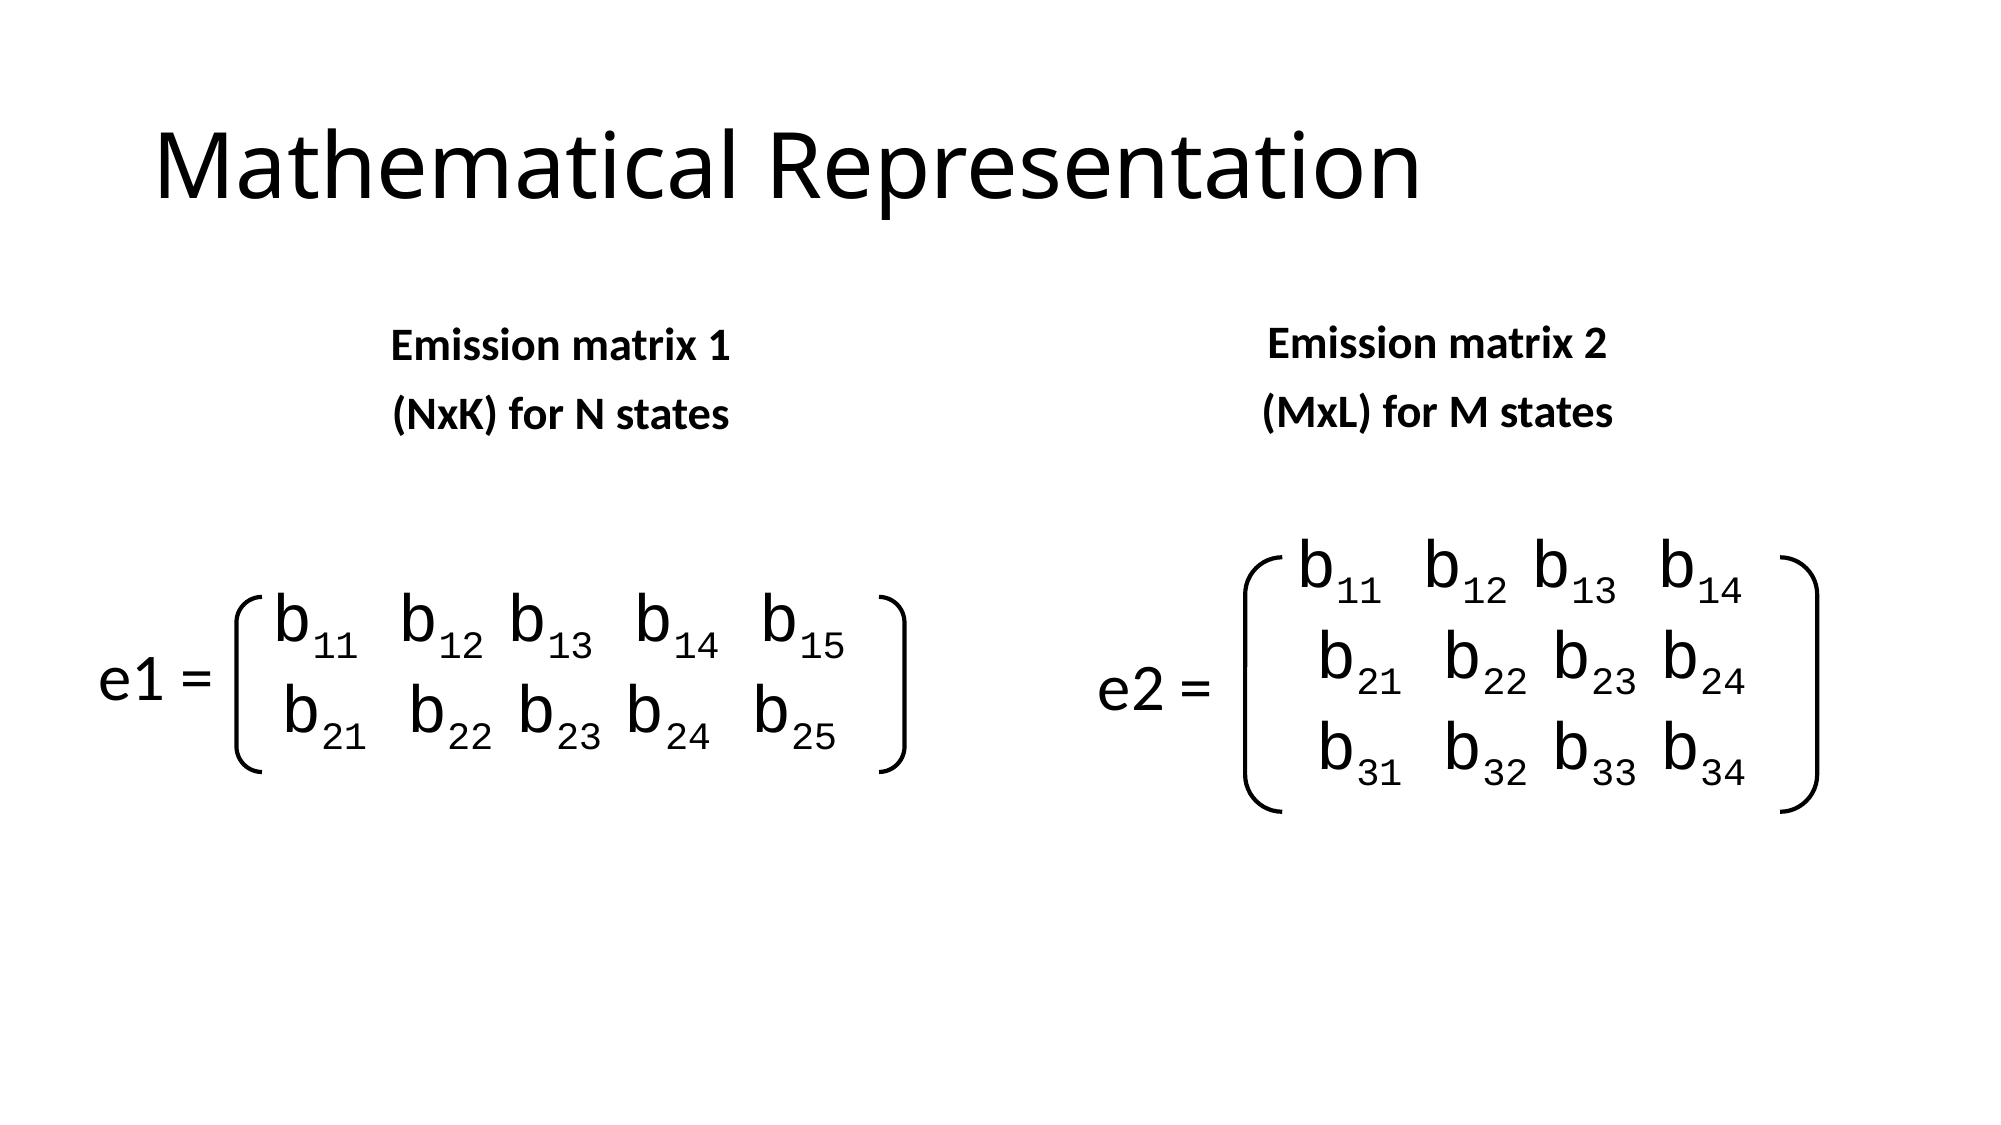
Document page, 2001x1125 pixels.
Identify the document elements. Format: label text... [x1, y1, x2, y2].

list Emission matrix 2 (MxL) for M states [1012, 310, 1863, 446]
text_box e2 = [1083, 636, 1246, 732]
text_box e1 = [83, 626, 246, 722]
title Mathematical Representation [137, 59, 1863, 278]
text_box b11 b12 b13 b14 b15 b21 b22 b23 b24 b25 [235, 596, 906, 773]
list Emission matrix 1 (NxK) for N states [137, 312, 984, 448]
text_box b11 b12 b13 b14 b21 b22 b23 b24 b31 b32 b33 b34 [1244, 556, 1818, 813]
